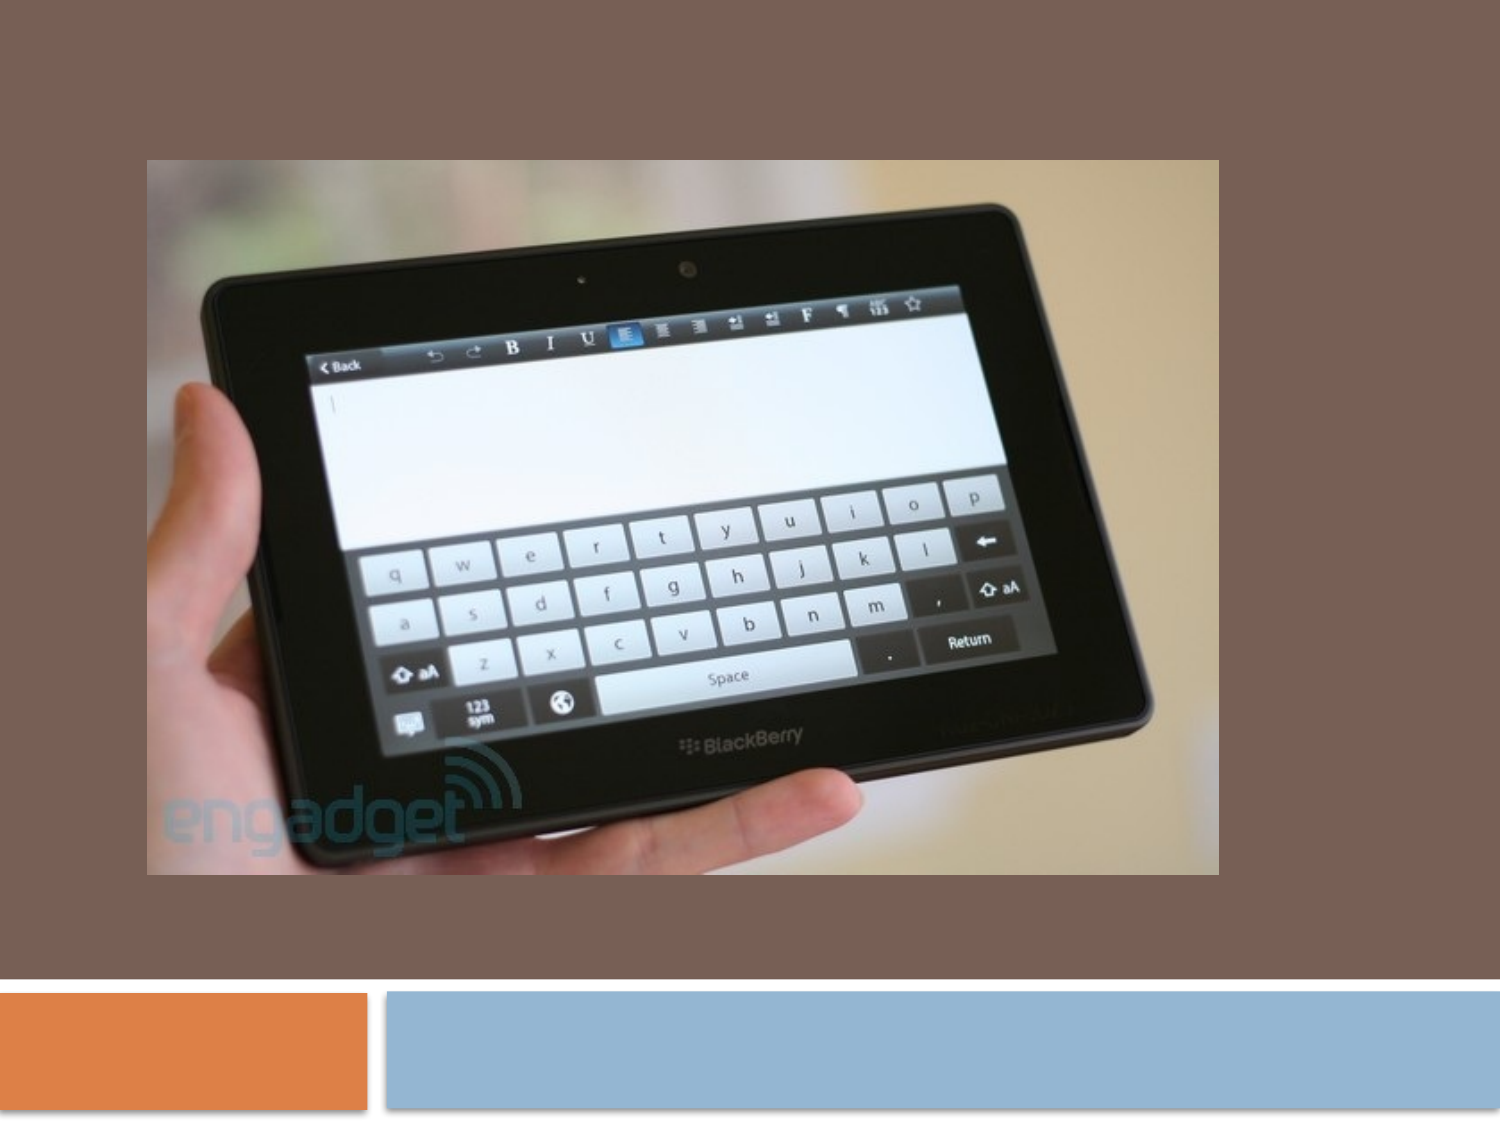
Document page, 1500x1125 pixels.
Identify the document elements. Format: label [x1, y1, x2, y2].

picture [147, 160, 1220, 876]
